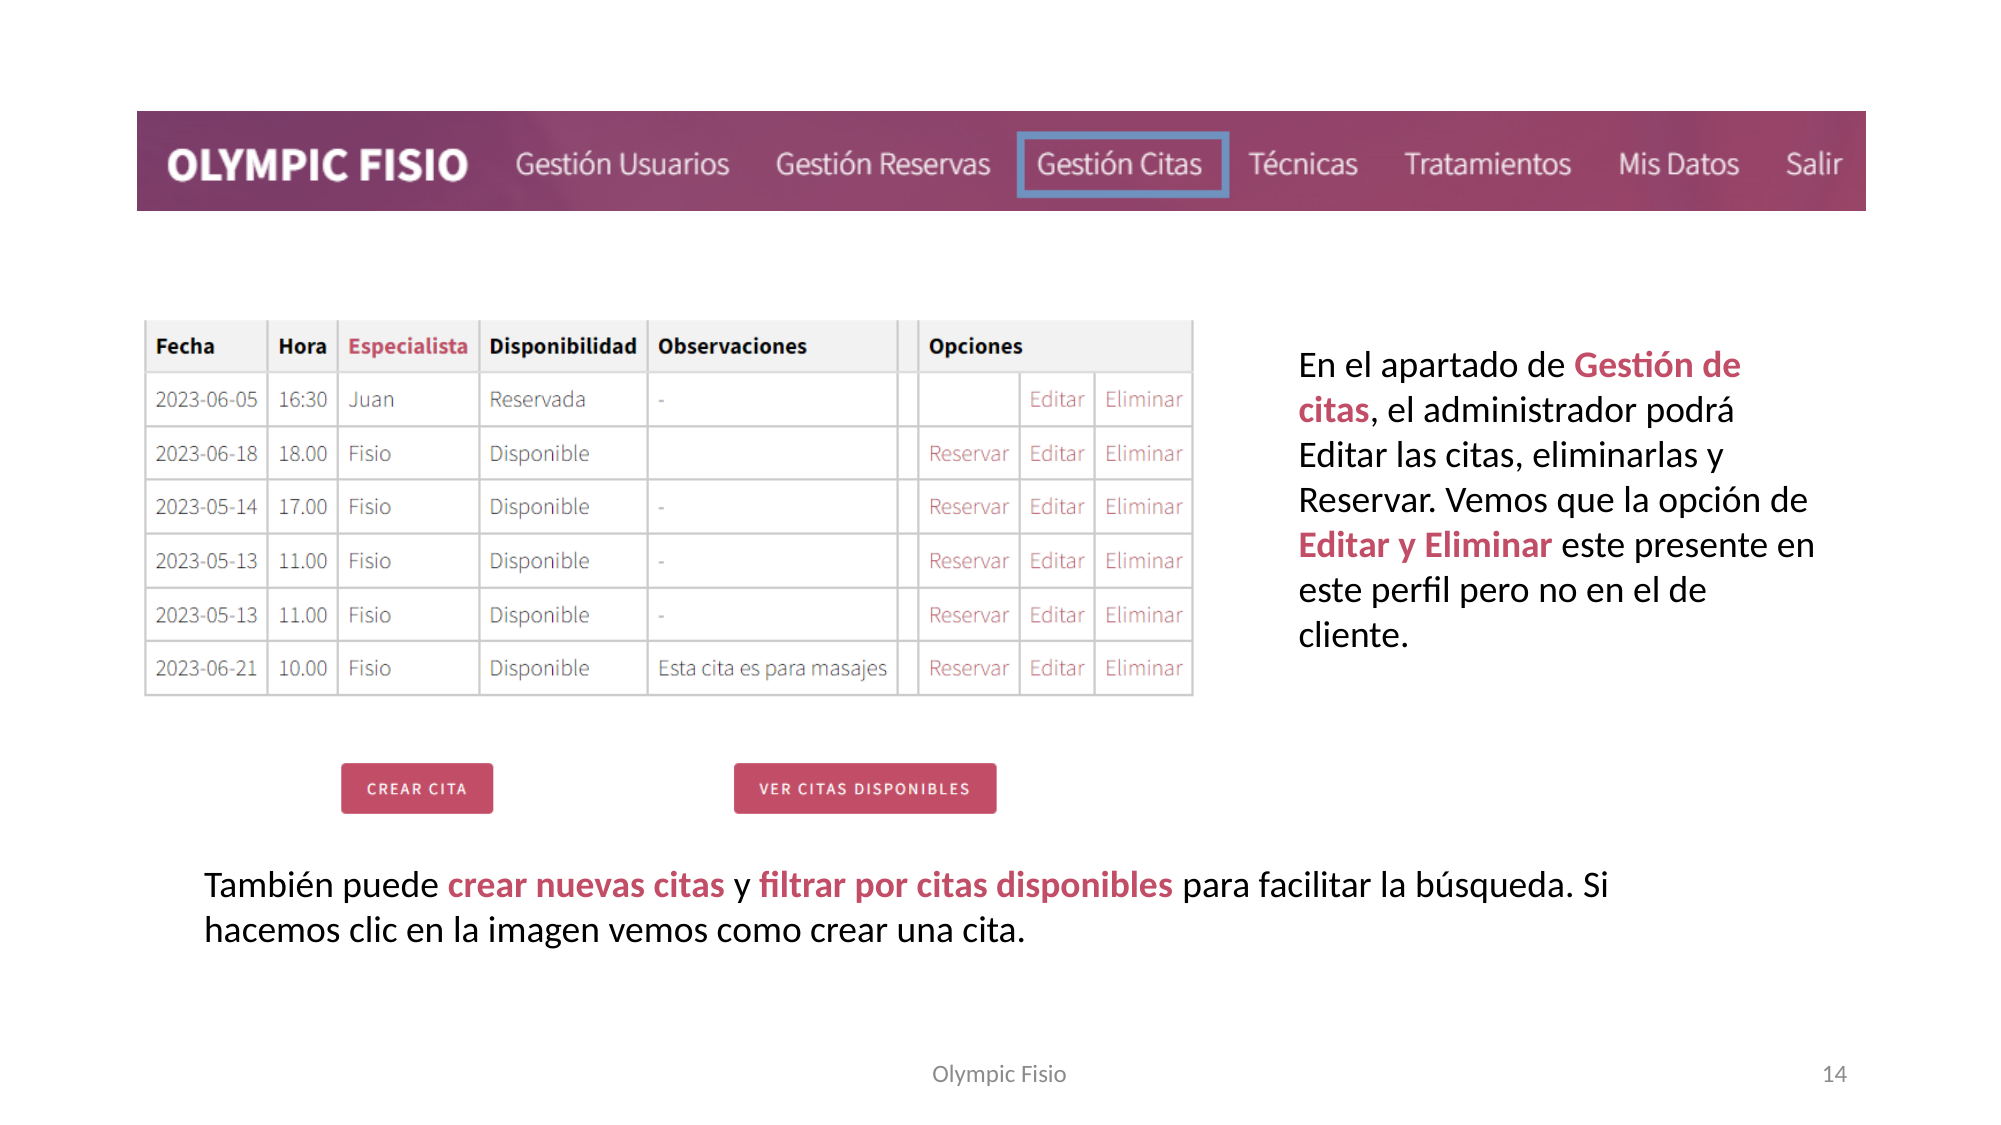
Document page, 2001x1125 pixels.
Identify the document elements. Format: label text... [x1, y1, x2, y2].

picture [137, 111, 1866, 211]
footer Olympic Fisio [662, 1042, 1338, 1103]
text_box También puede crear nuevas citas y filtrar por citas disponibles para facilitar la búsqueda. Si hacemos clic en la imagen vemos como crear una cita. [189, 853, 1669, 958]
text_box En el apartado de Gestión de citas, el administrador podrá Editar las citas, eliminarlas y Reservar. Vemos que la opción de Editar y Eliminar este presente en este perfil pero no en el de cliente. [1283, 333, 1838, 663]
slide_number 14 [1412, 1042, 1863, 1103]
picture [104, 273, 1264, 852]
